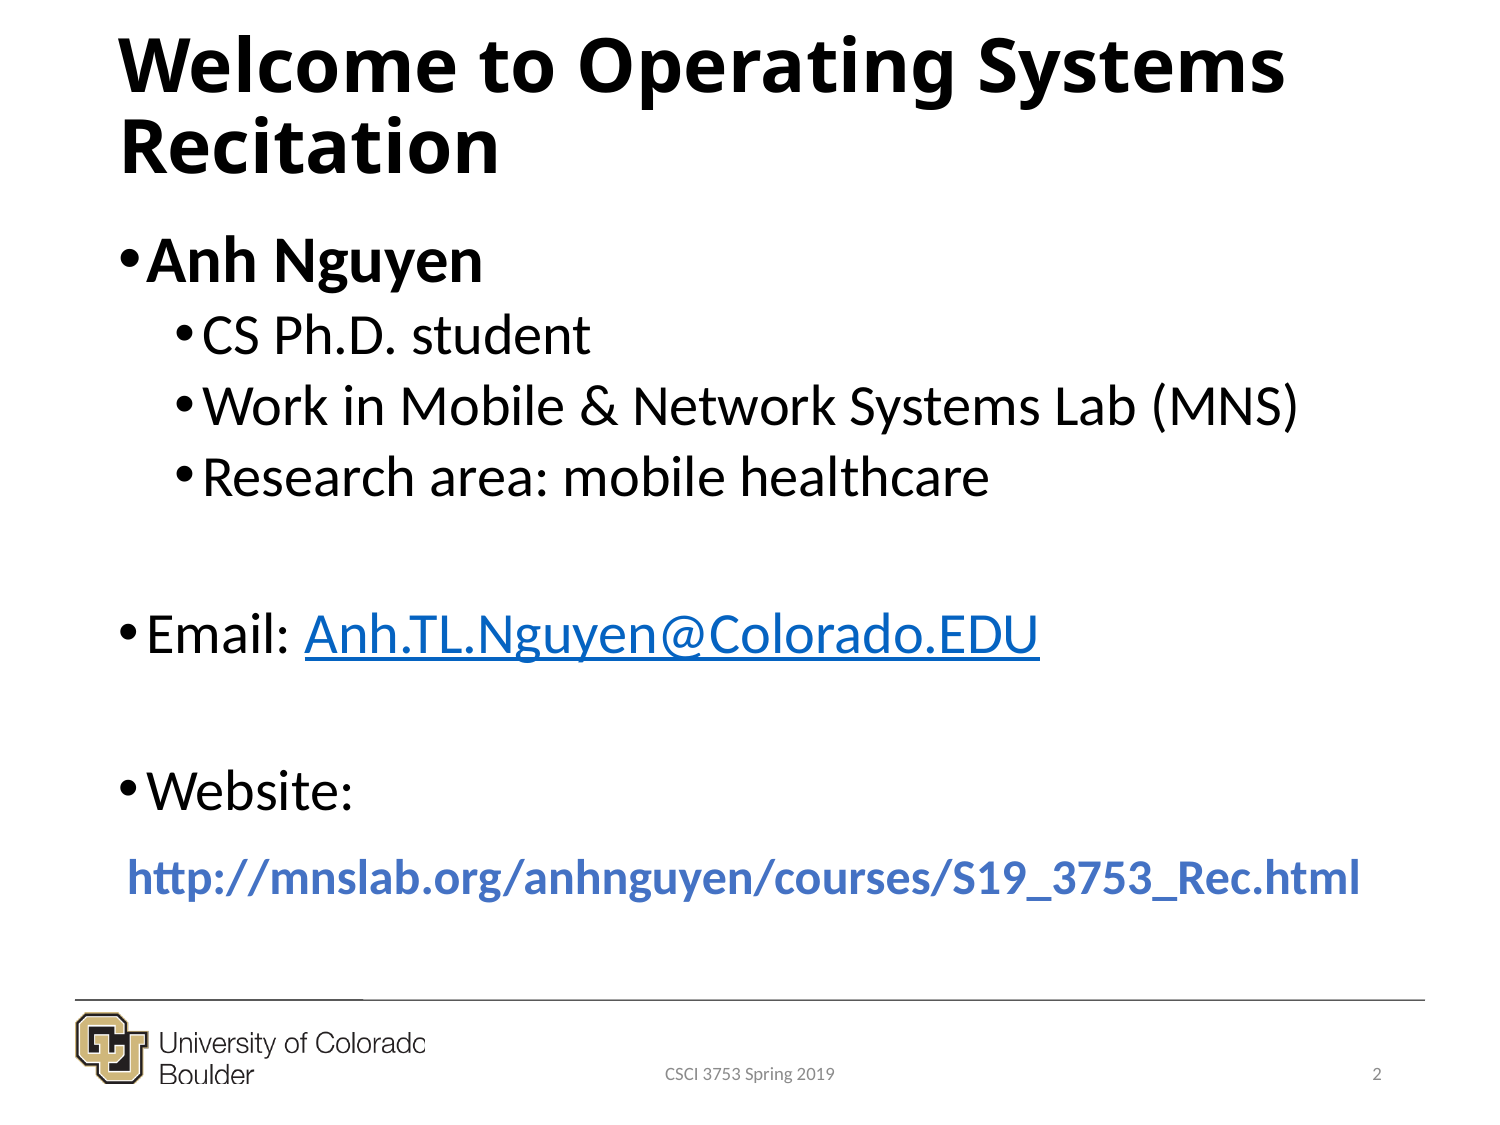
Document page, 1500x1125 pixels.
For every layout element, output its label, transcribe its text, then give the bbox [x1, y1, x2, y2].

slide_number 2 [1059, 1042, 1397, 1103]
footer CSCI 3753 Spring 2019 [496, 1042, 1004, 1103]
title Welcome to Operating Systems Recitation [103, 0, 1397, 217]
list Anh Nguyen CS Ph.D. student Work in Mobile & Network Systems Lab (MNS) Research area: mobile healthcare Email: Anh.TL.Nguyen@Colorado.EDU Website: http://mnslab.org/anhnguyen/courses/S19_3753_Rec.html [103, 217, 1397, 1043]
